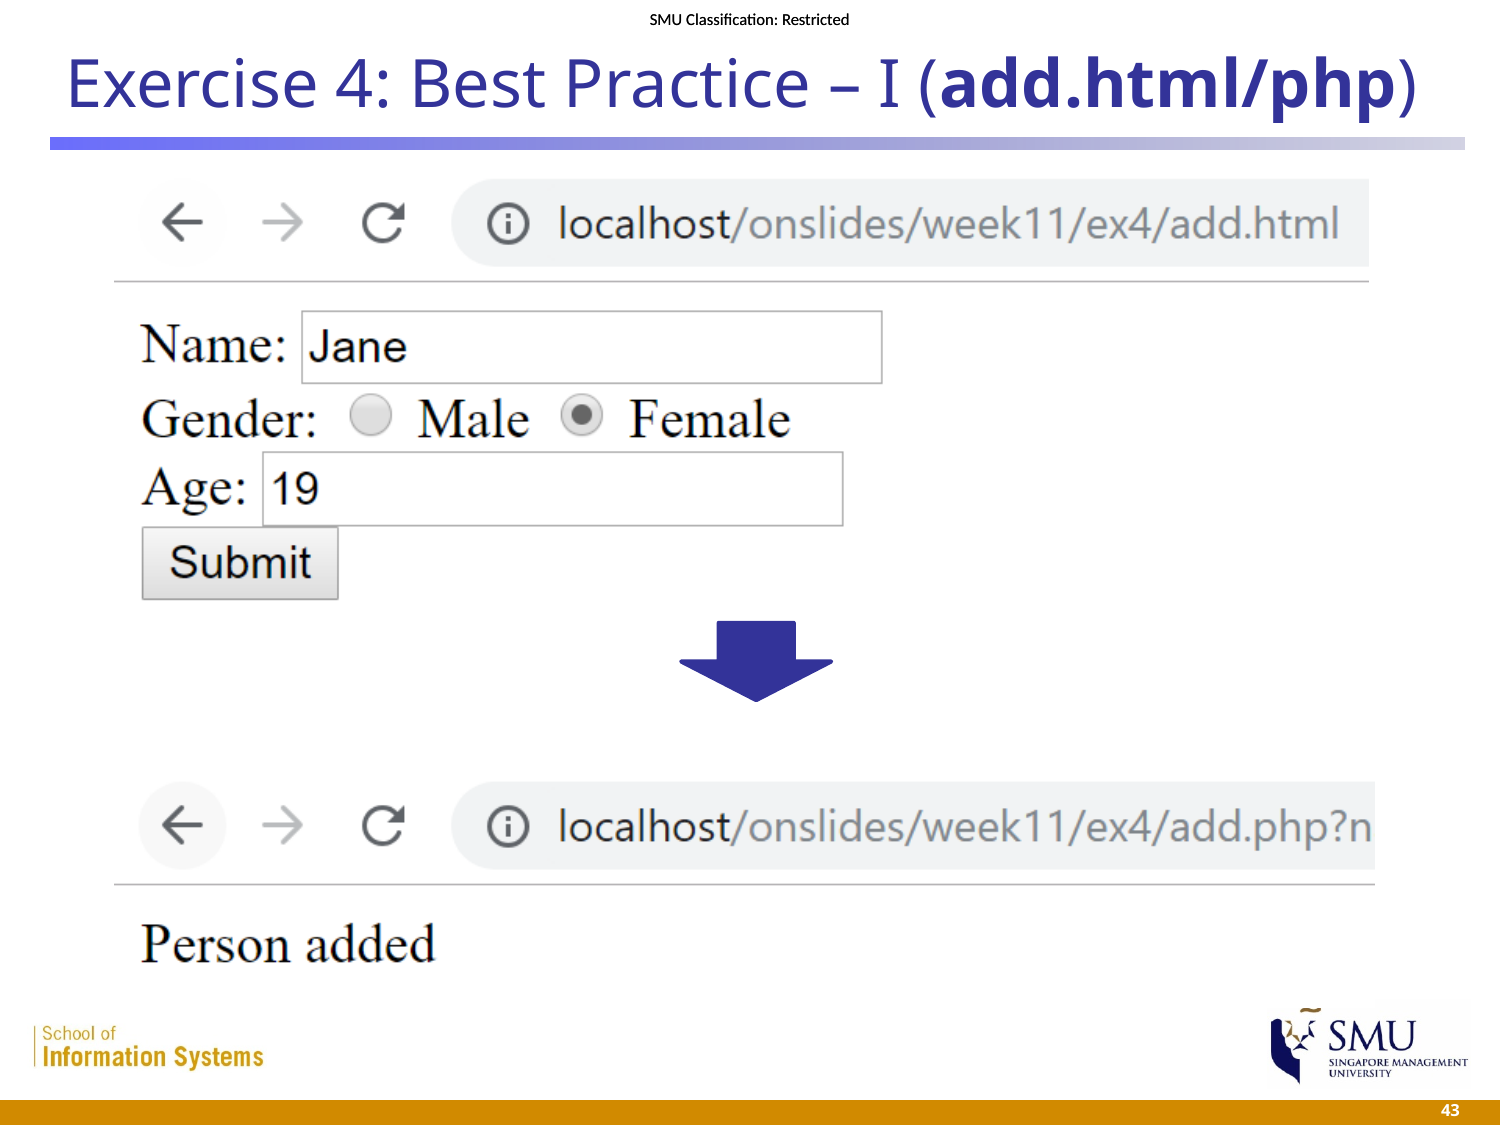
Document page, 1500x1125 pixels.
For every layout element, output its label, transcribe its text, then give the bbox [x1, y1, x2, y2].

slide_number 43 [1262, 1072, 1475, 1123]
text_box [679, 620, 834, 702]
picture [113, 770, 1471, 1072]
picture [113, 173, 1369, 606]
picture [27, 1012, 267, 1073]
title Exercise 4: Best Practice – I (add.html/php) [50, 24, 1463, 138]
